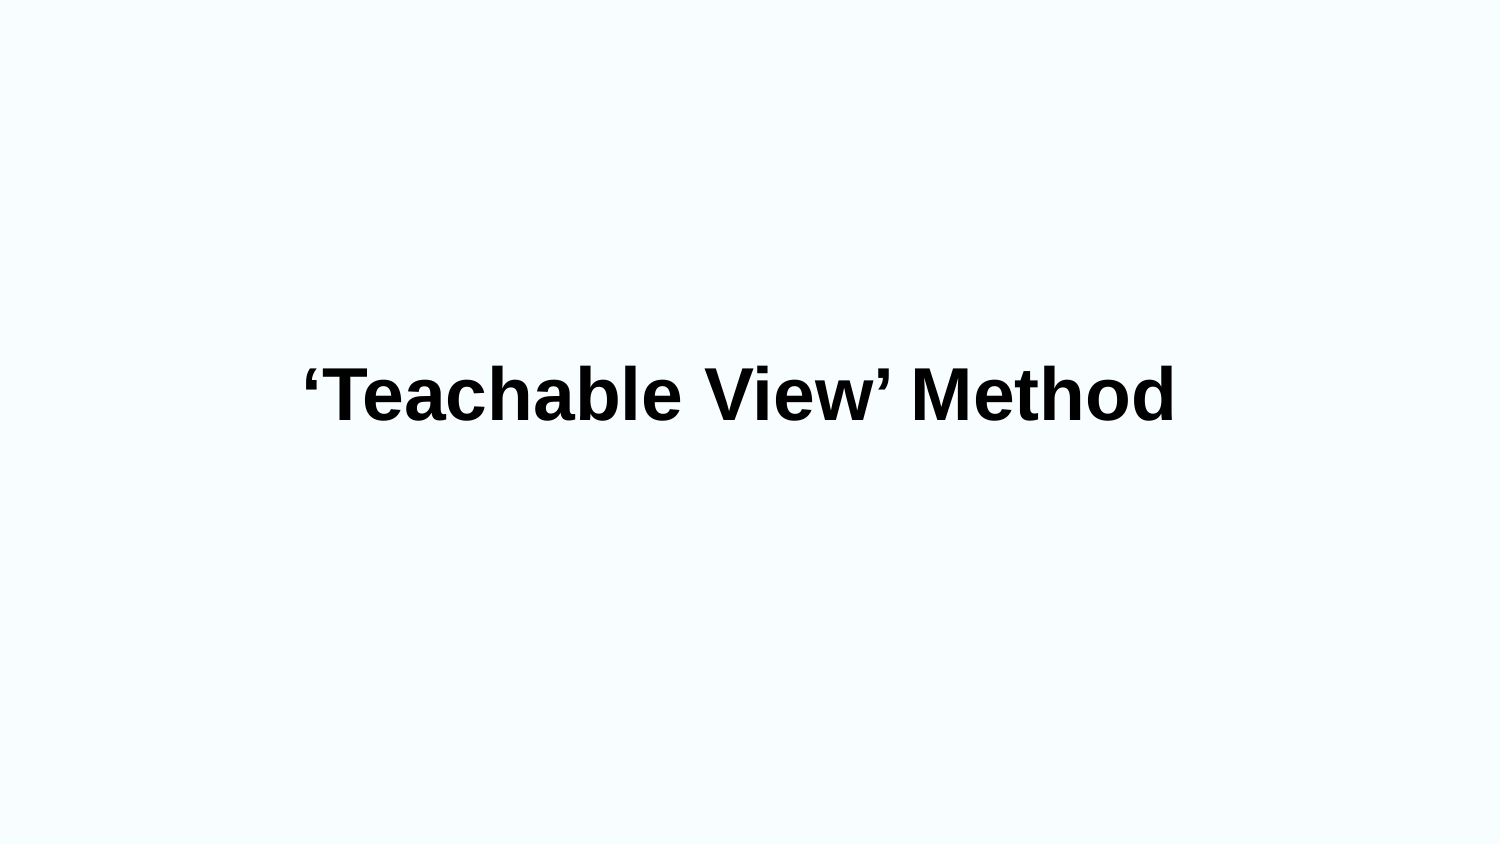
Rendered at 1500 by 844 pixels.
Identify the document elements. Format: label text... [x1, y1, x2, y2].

title ‘Teachable View’ Method [112, 259, 1388, 450]
